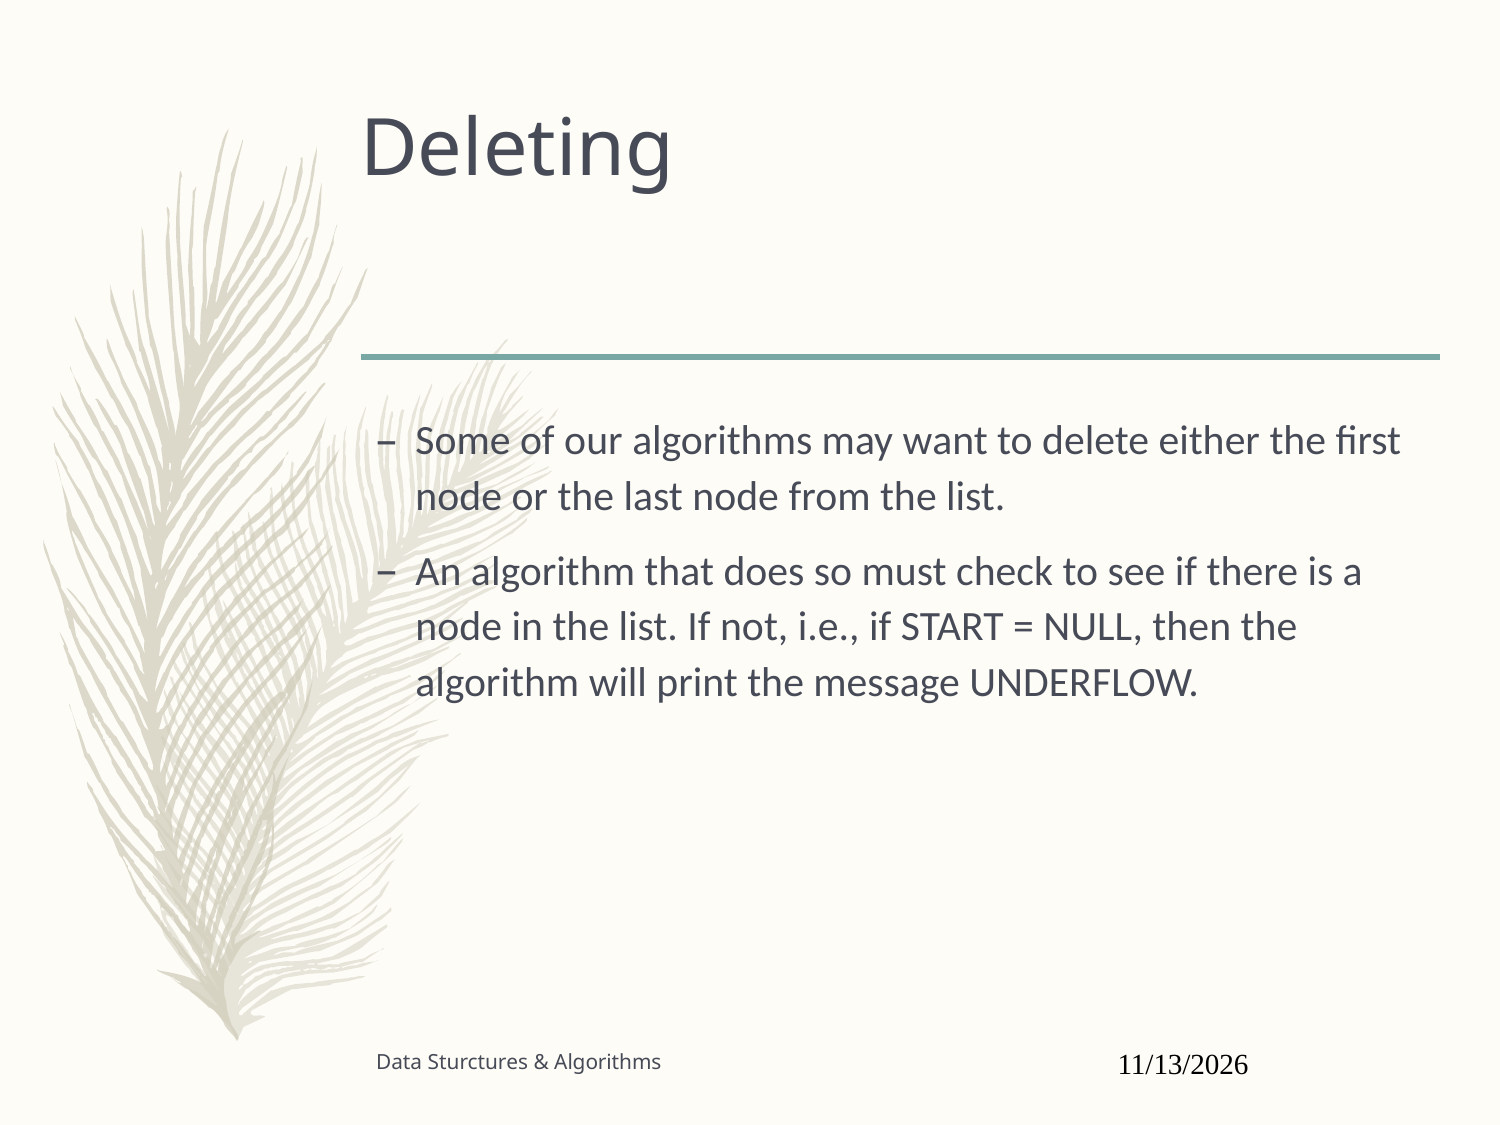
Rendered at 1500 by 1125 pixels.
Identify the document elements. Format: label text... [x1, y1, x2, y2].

slide_number [1102, 1032, 1440, 1093]
title Deleting [345, 93, 1440, 350]
slide_number [46, 102, 279, 203]
list Some of our algorithms may want to delete either the first node or the last node from the list. An algorithm that does so must check to see if there is a node in the list. If not, i.e., if START = NULL, then the algorithm will print the message UNDERFLOW. [360, 399, 1440, 999]
footer Data Sturctures & Algorithms [360, 1032, 1059, 1093]
